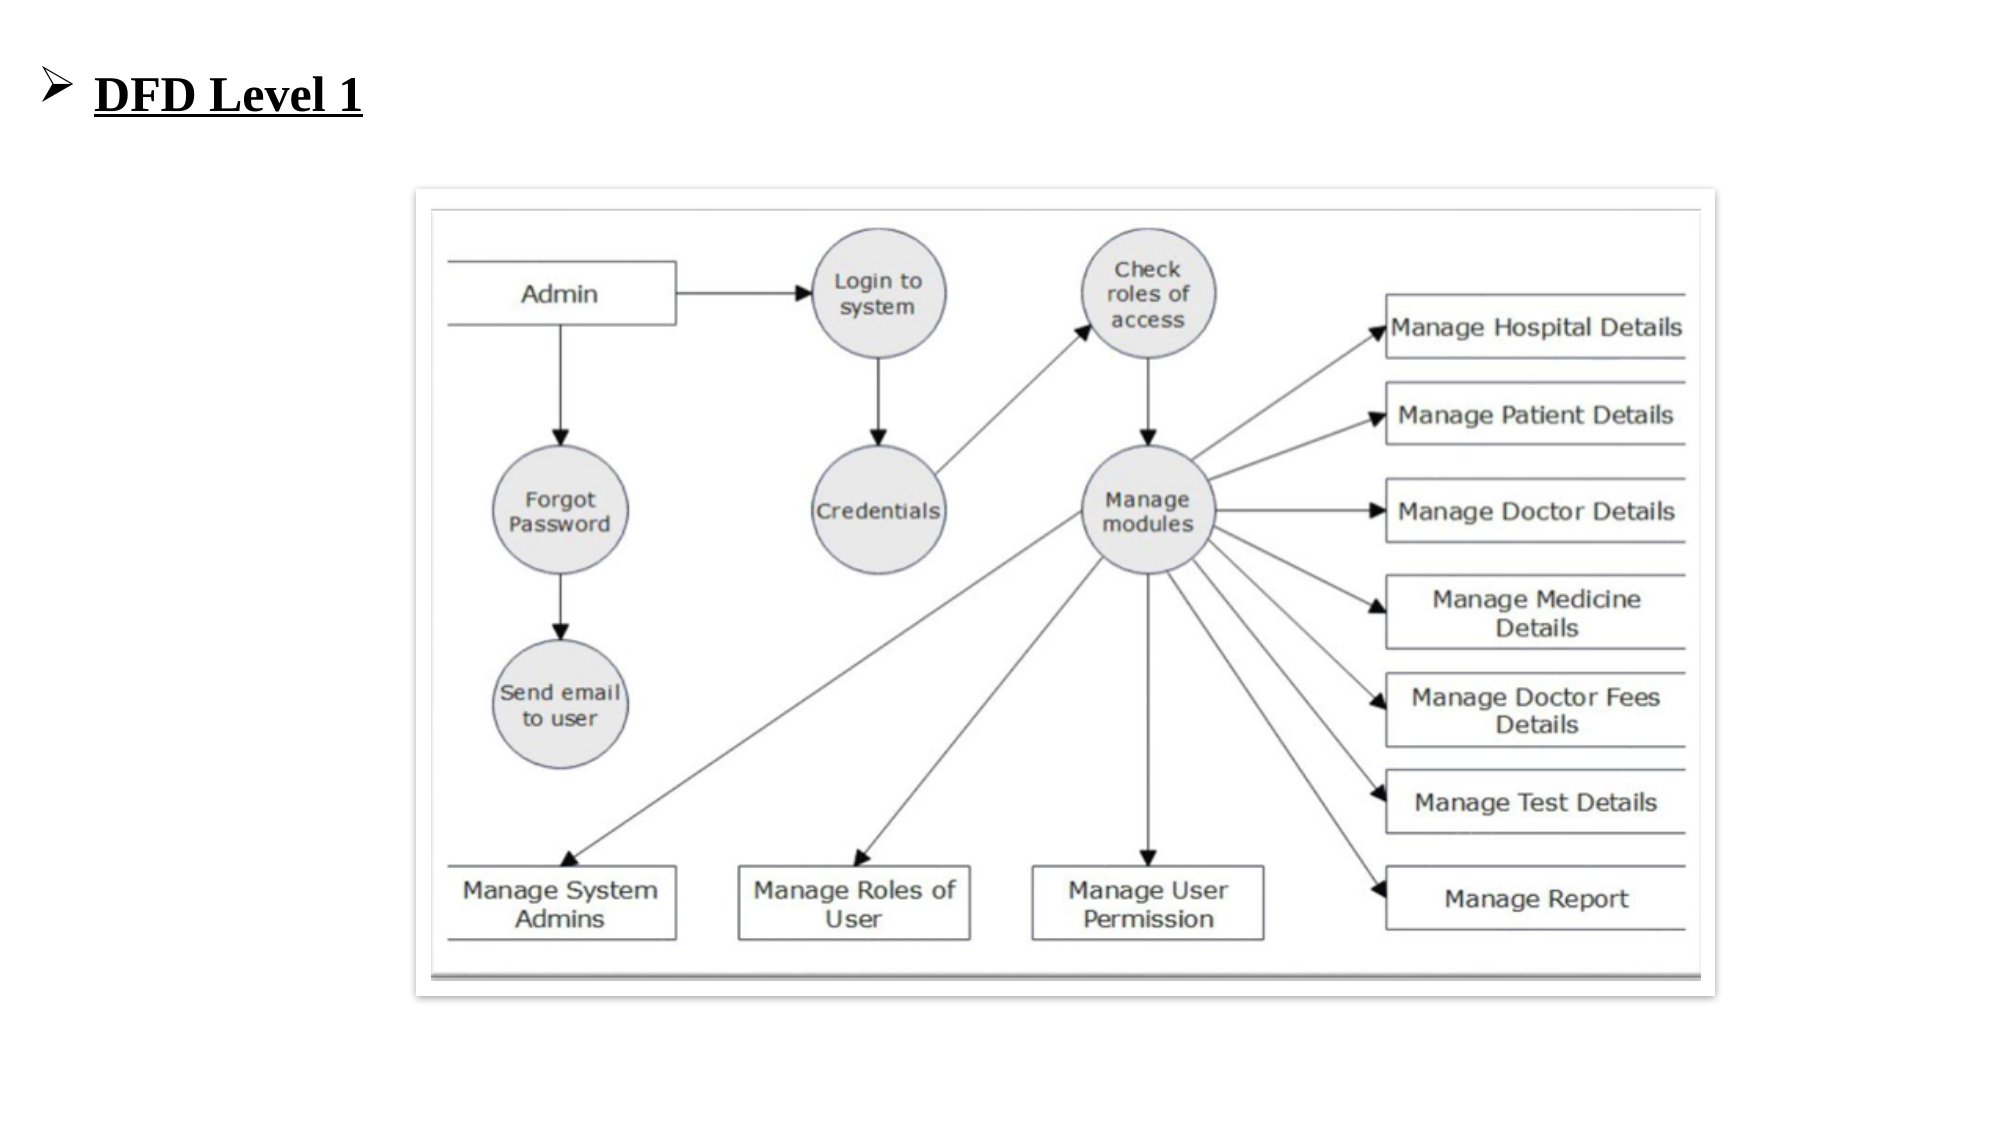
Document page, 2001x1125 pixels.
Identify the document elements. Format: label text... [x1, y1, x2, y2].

picture [430, 203, 1701, 982]
text_box DFD Level 1 [23, 53, 569, 129]
